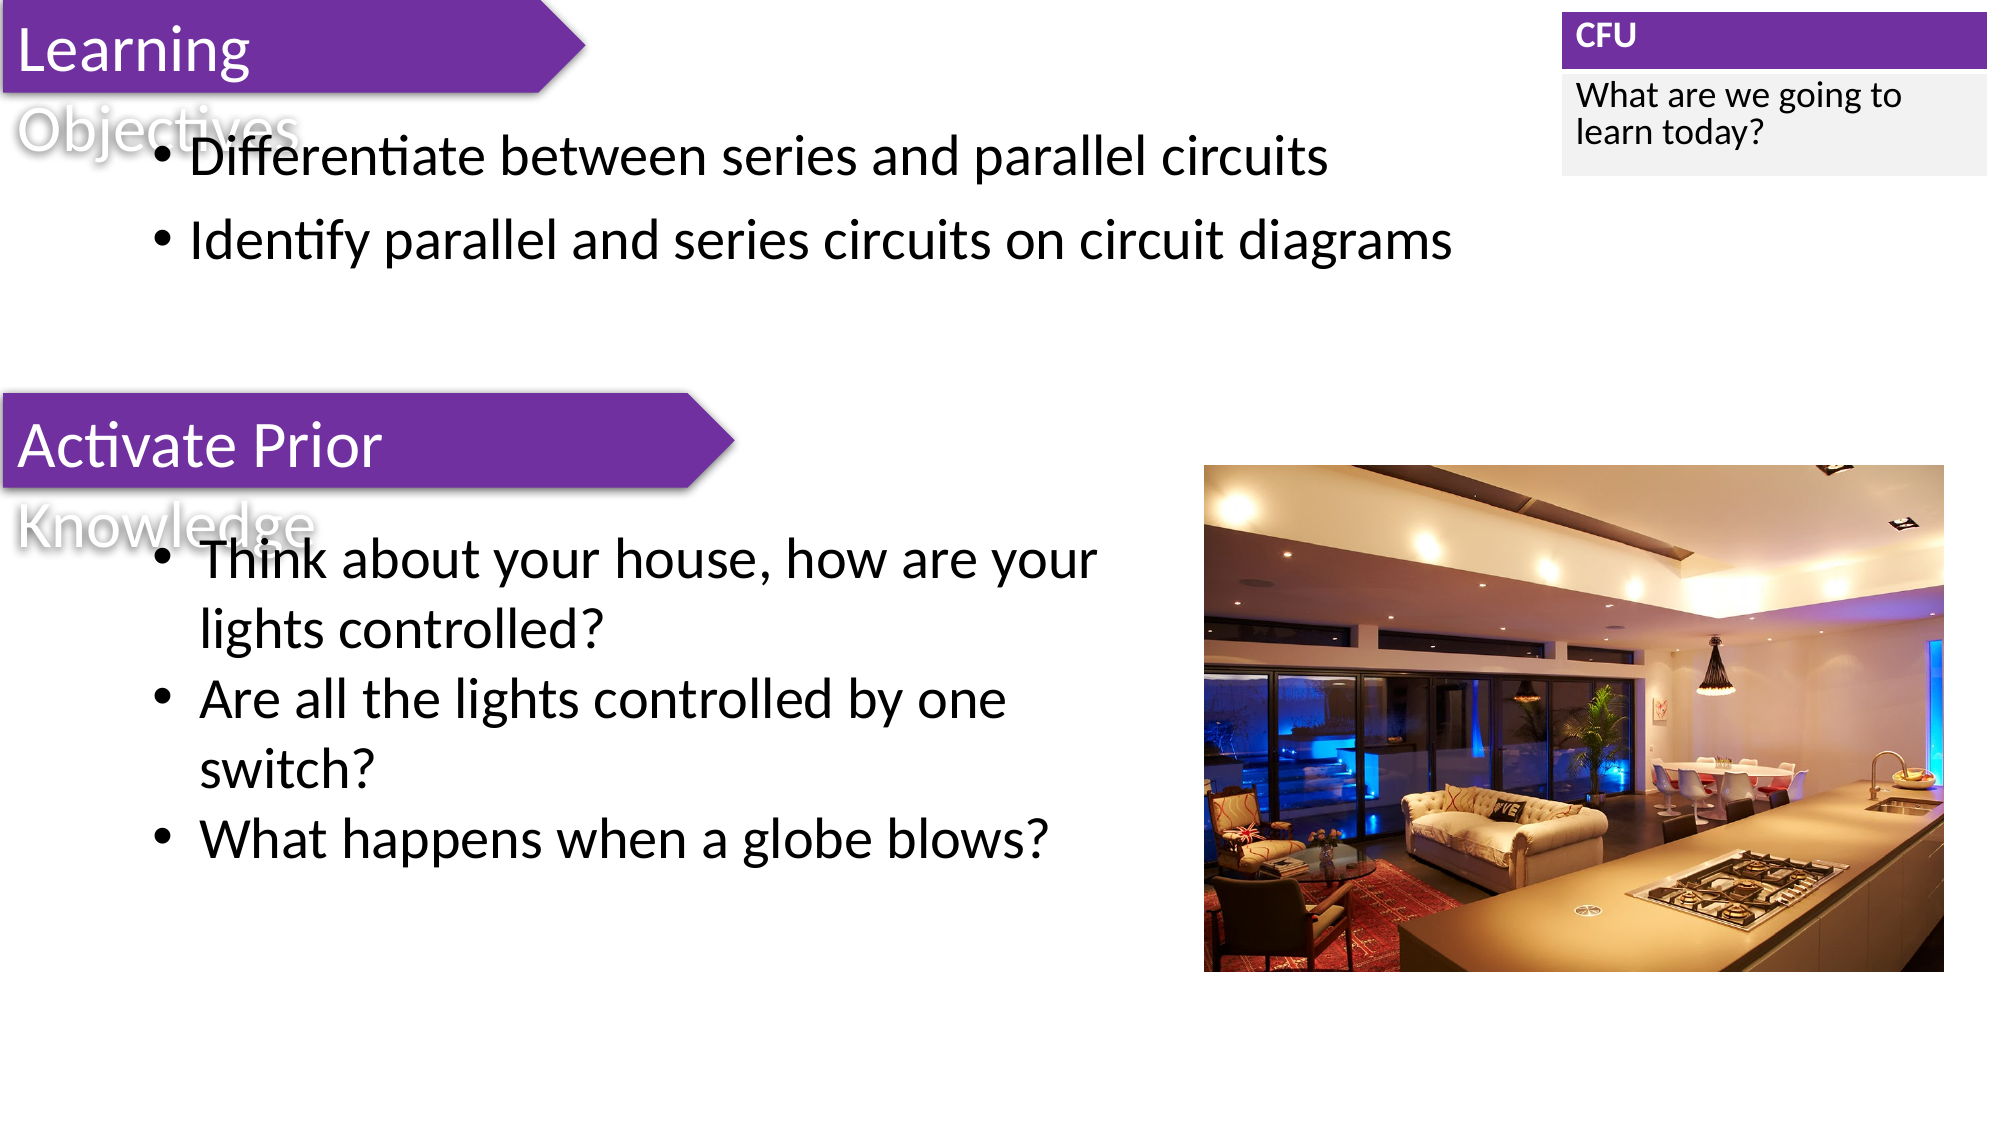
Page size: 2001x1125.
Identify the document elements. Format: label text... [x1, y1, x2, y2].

table_cell What are we going to learn today? [1562, 74, 1987, 176]
table_header CFU [1562, 12, 1987, 69]
picture [1204, 465, 1944, 972]
text_box Think about your house, how are your lights controlled? Are all the lights controlled by one switch? What happens when a globe blows? [137, 513, 1144, 878]
text_box Learning Objectives [3, 0, 586, 93]
list Differentiate between series and parallel circuits Identify parallel and series circuits on circuit diagrams [137, 118, 1863, 384]
text_box Activate Prior Knowledge [3, 393, 735, 488]
